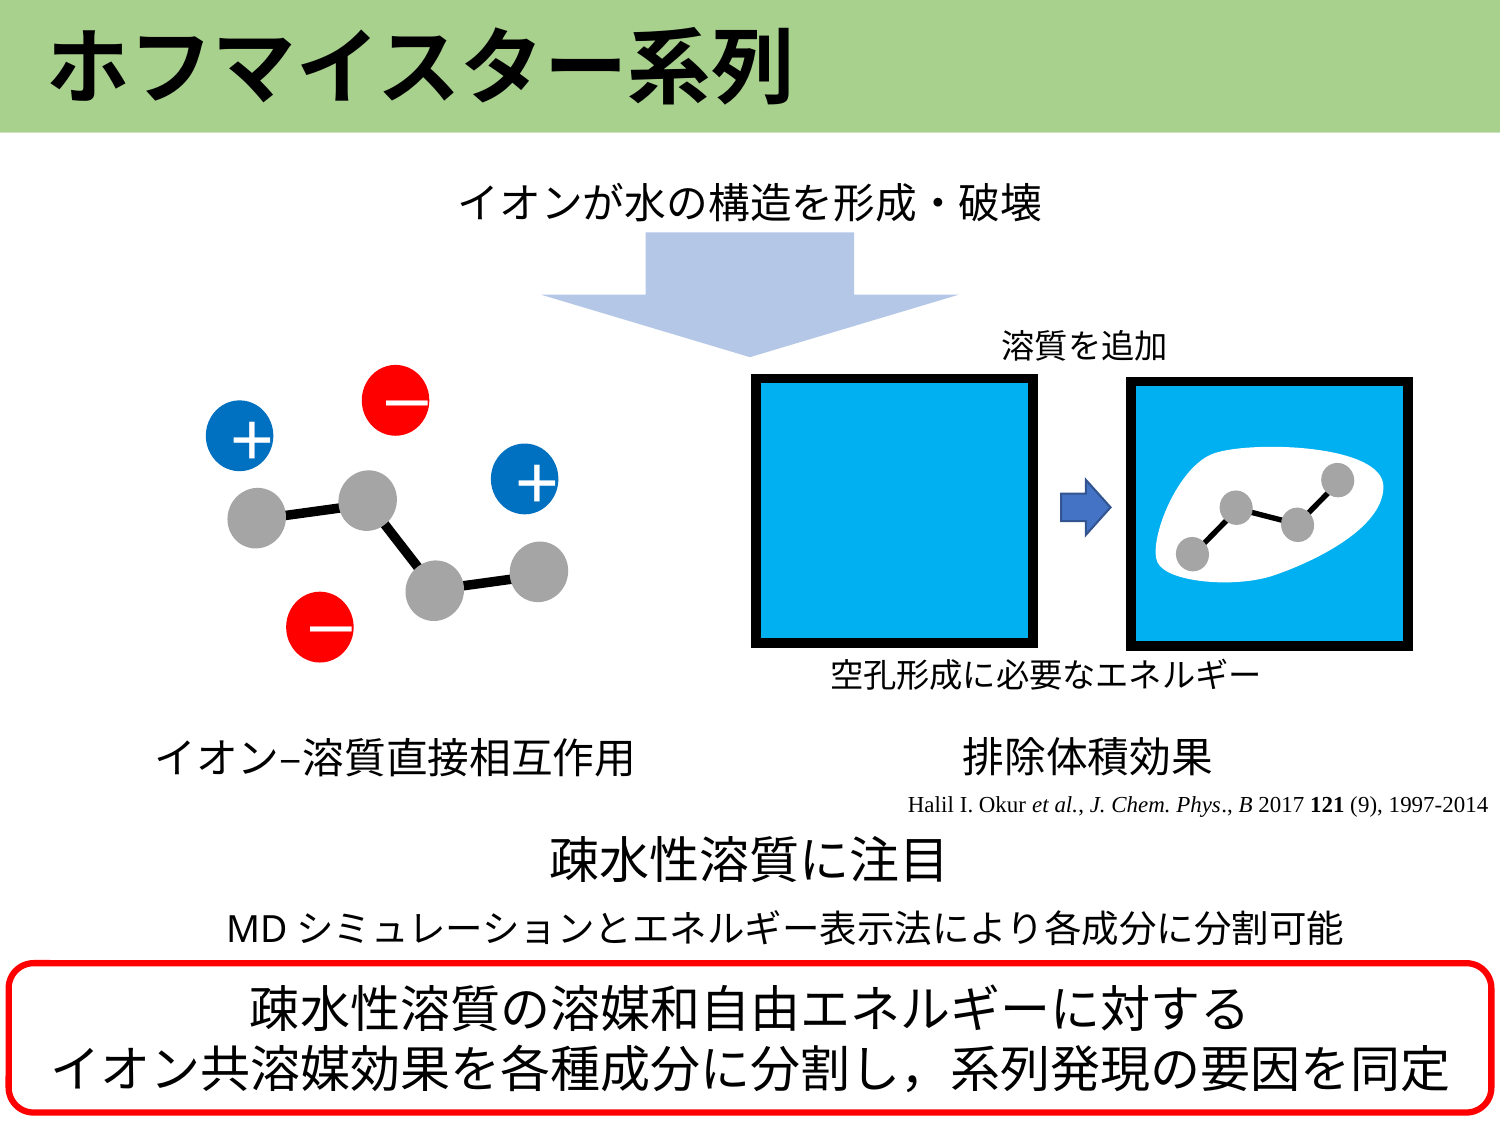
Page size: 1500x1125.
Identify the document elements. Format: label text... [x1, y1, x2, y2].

text_box Halil I. Okur et al., J. Chem. Phys., B 2017 121 (9), 1997-2014 [893, 781, 1500, 825]
text_box 疎水性溶質の溶媒和自由エネルギーに対する イオン共溶媒効果を各種成分に分割し，系列発現の要因を同定 [8, 963, 1492, 1113]
text_box [541, 231, 959, 359]
text_box MDシミュレーションとエネルギー表示法により各成分に分割可能 [211, 897, 1360, 958]
title ホフマイスター系列 [31, 17, 1344, 124]
text_box 疎水性溶質に注目 [535, 821, 965, 897]
text_box 溶質を追加 [1001, 325, 1169, 366]
text_box 排除体積効果 [879, 723, 1297, 789]
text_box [755, 378, 1408, 647]
text_box イオンが水の構造を形成・破壊 [179, 177, 1321, 242]
text_box [0, 0, 1500, 133]
text_box 空孔形成に必要なエネルギー [830, 654, 1263, 695]
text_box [135, 364, 656, 790]
